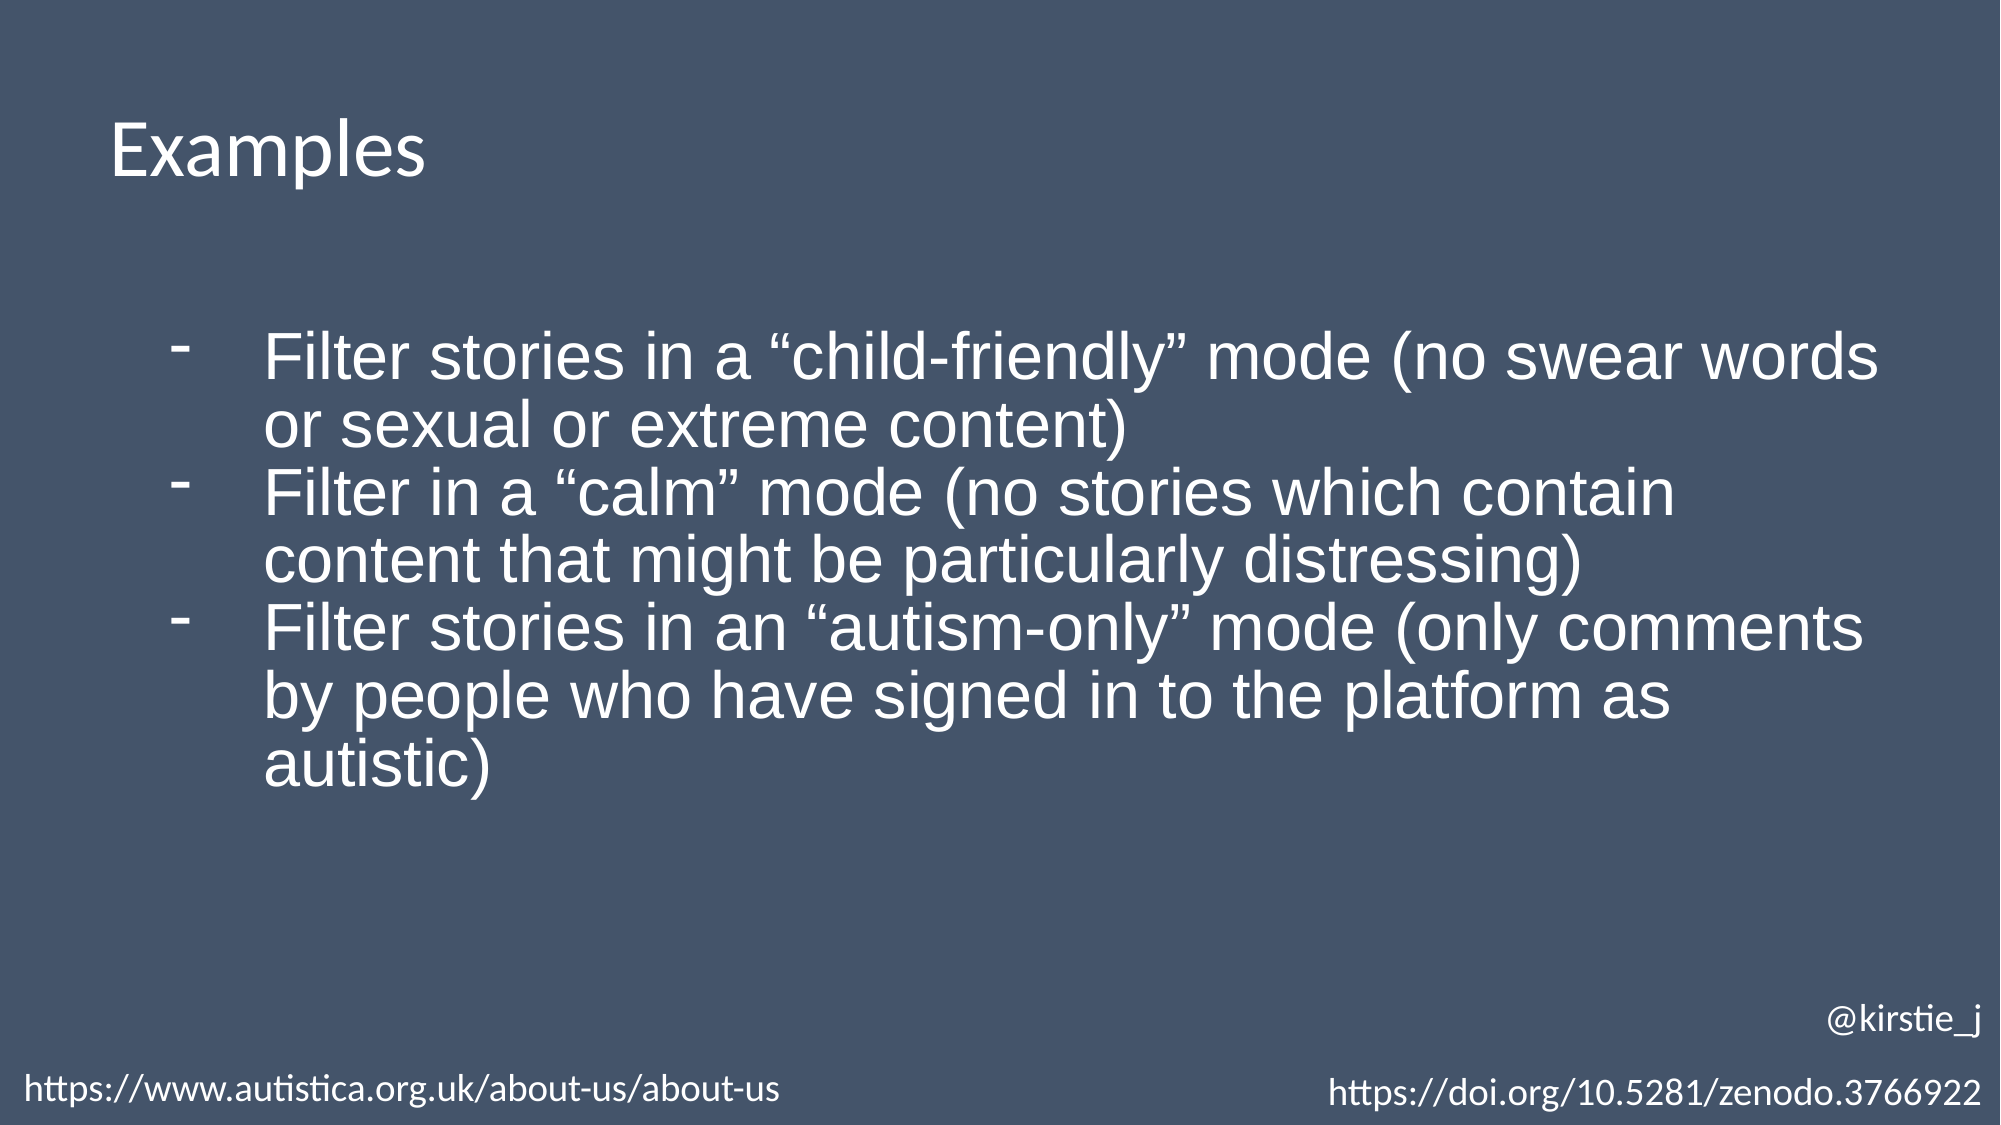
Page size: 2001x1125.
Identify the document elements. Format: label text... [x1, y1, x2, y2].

text_box Examples [94, 85, 973, 201]
text_box https://www.autistica.org.uk/about-us/about-us [0, 940, 1258, 1125]
list @kirstie_j https://doi.org/10.5281/zenodo.3766922 [1258, 936, 2000, 1125]
text_box Filter stories in a “child-friendly” mode (no swear words or sexual or extreme content) Filter in a “calm” mode (no stories which contain content that might be particularly distressing) Filter stories in an “autism-only” mode (only comments by people who have signed in to the platform as autistic) [94, 155, 1906, 970]
